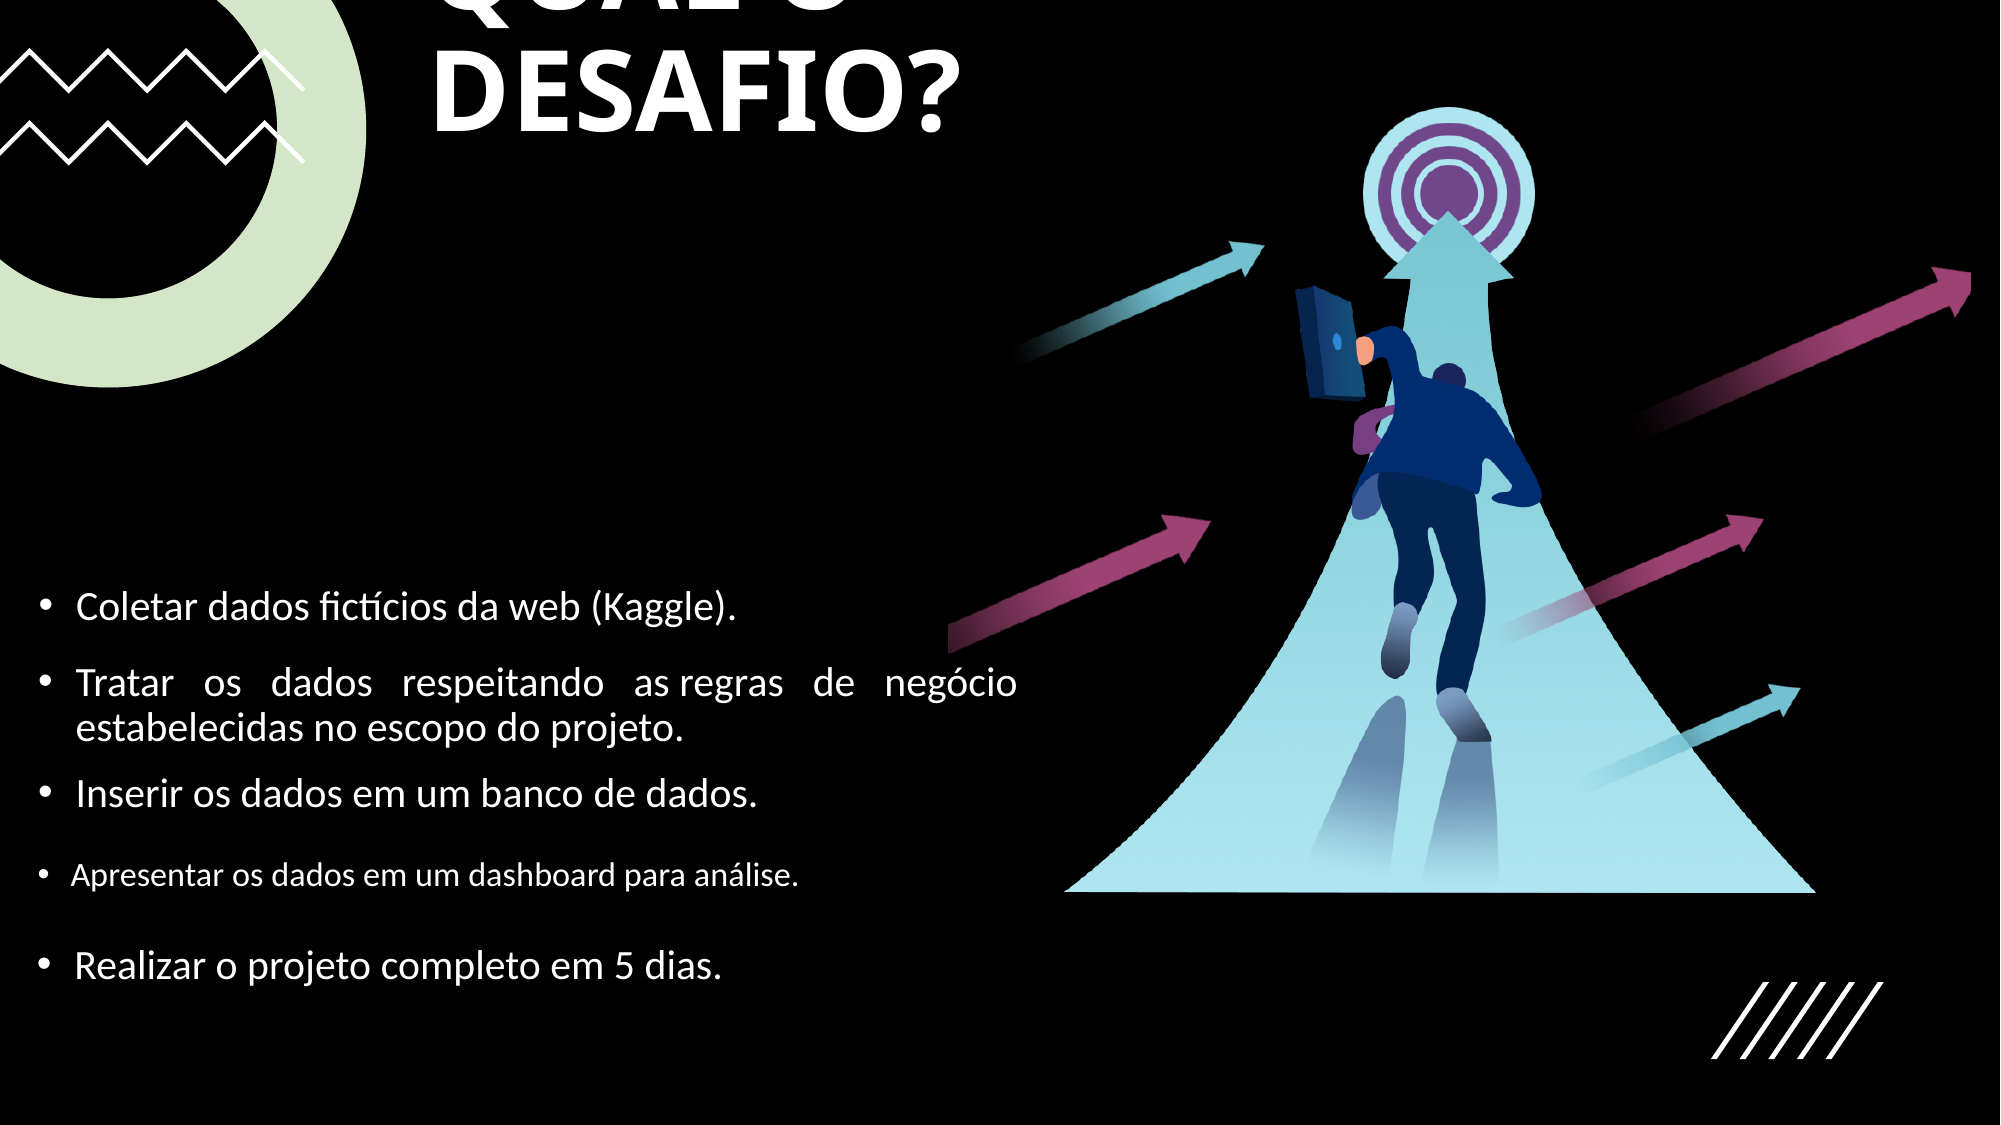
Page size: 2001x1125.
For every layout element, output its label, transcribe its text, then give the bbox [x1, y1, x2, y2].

title QUAL O DESAFIO? [412, 17, 948, 164]
picture [948, 0, 1971, 1026]
text_box Tratar os dados respeitando as regras de negócio estabelecidas no escopo do projeto. [23, 652, 948, 763]
text_box [0, 0, 2000, 1125]
text_box [0, 47, 306, 94]
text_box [1710, 982, 1884, 1060]
text_box Realizar o projeto completo em 5 dias. [21, 935, 948, 1013]
text_box Inserir os dados em um banco de dados. [23, 763, 948, 841]
text_box [0, 0, 368, 389]
text_box [0, 120, 306, 166]
list Coletar dados fictícios da web (Kaggle). [23, 576, 948, 652]
text_box Apresentar os dados em um dashboard para análise. [22, 849, 948, 927]
